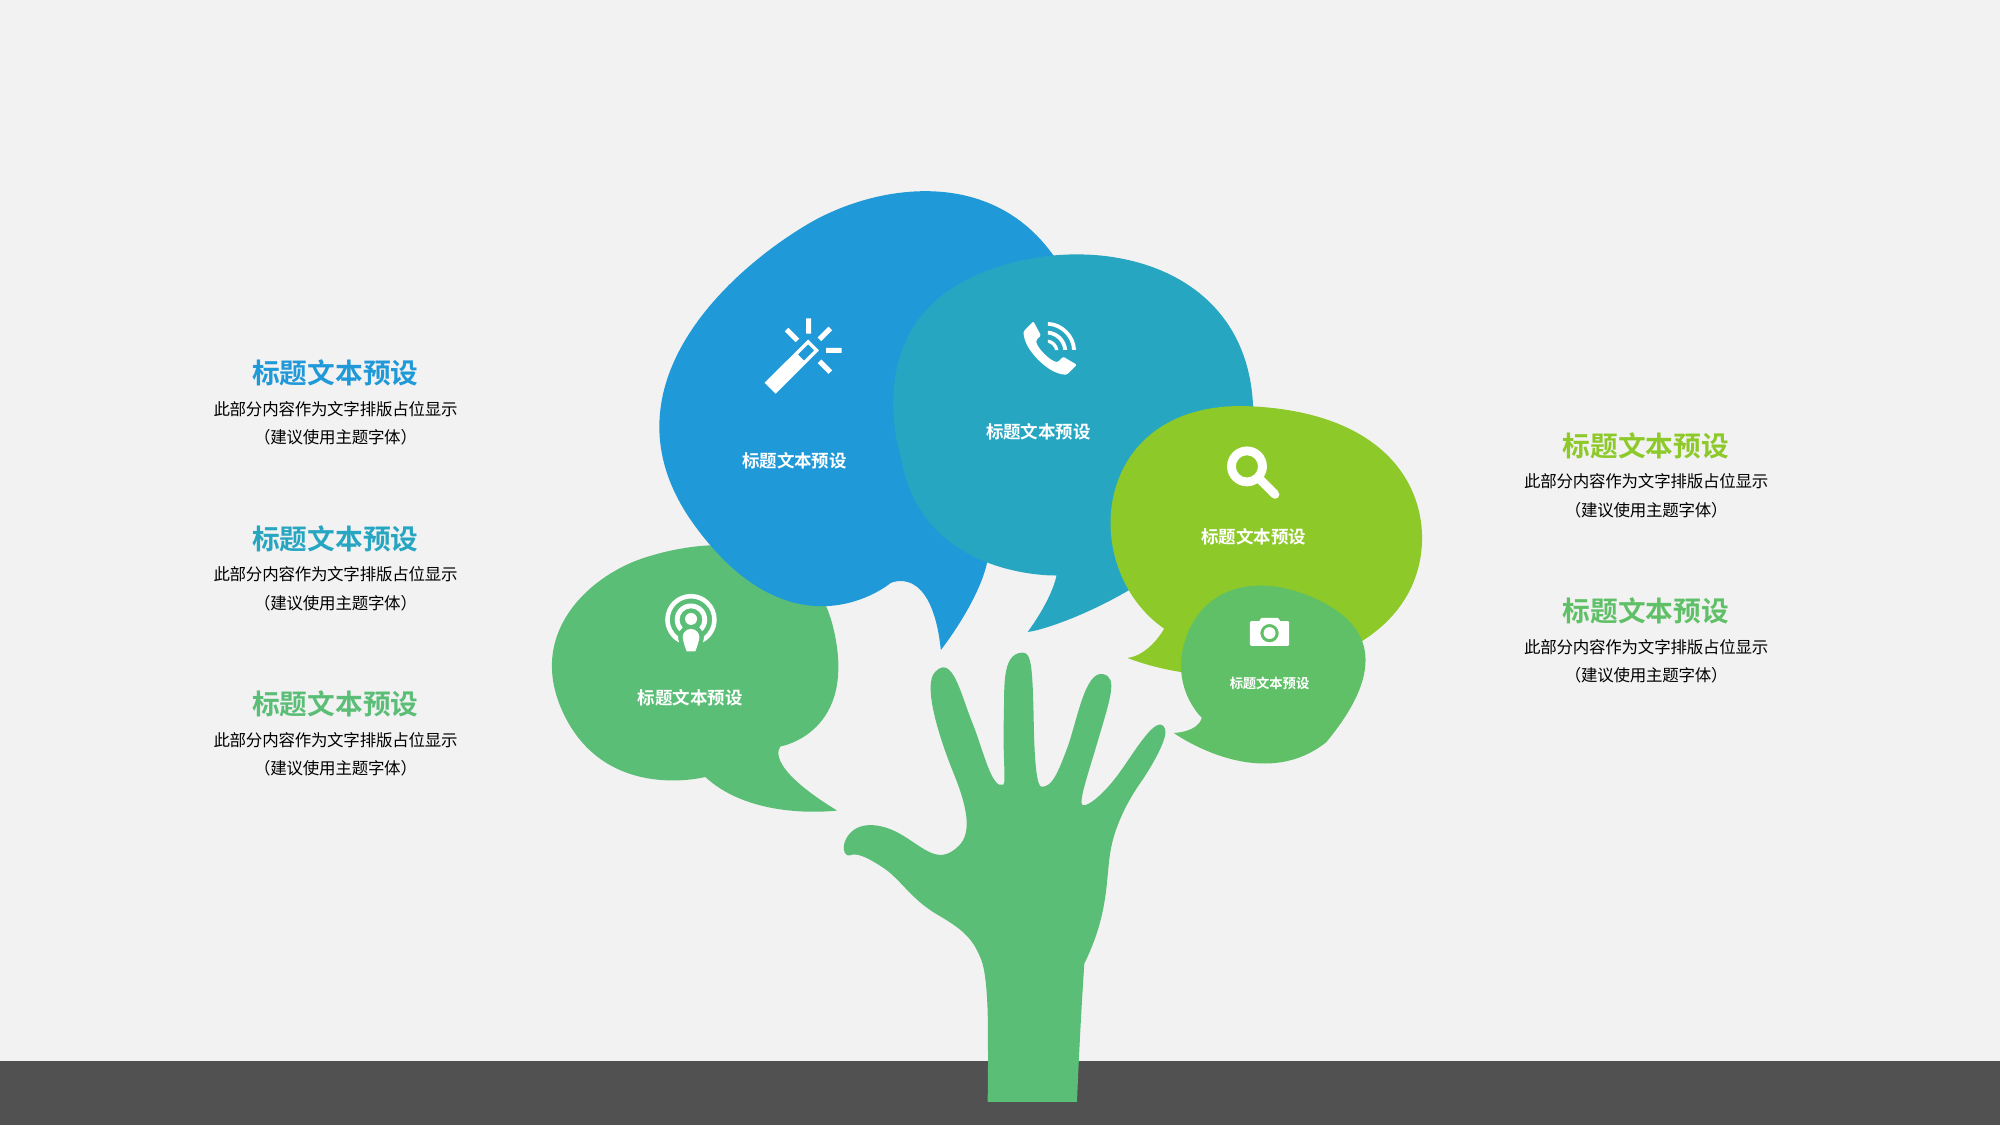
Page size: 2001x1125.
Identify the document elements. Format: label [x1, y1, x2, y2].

text_box [118, 191, 1844, 1102]
